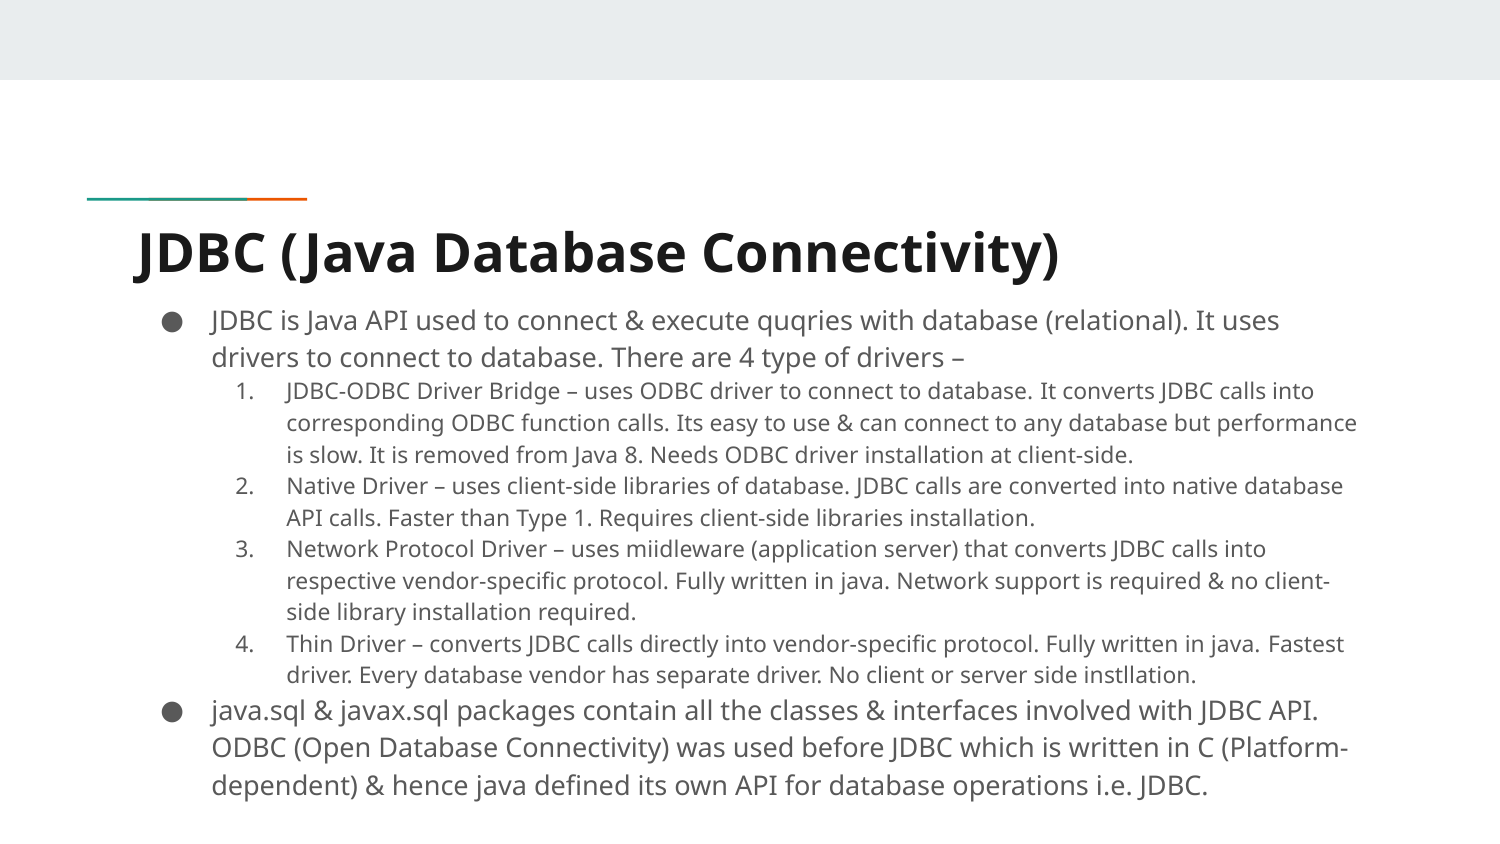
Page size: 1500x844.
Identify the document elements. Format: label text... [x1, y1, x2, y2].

title JDBC (Java Database Connectivity) [123, 202, 1385, 291]
list JDBC is Java API used to connect & execute quqries with database (relational). It uses drivers to connect to database. There are 4 type of drivers – JDBC-ODBC Driver Bridge – uses ODBC driver to connect to database. It converts JDBC calls into corresponding ODBC function calls. Its easy to use & can connect to any database but performance is slow. It is removed from Java 8. Needs ODBC driver installation at client-side. Native Driver – uses client-side libraries of database. JDBC calls are converted into native database API calls. Faster than Type 1. Requires client-side libraries installation. Network Protocol Driver – uses miidleware (application server) that converts JDBC calls into respective vendor-specific protocol. Fully written in java. Network support is required & no client-side library installation required. Thin Driver – converts JDBC calls directly into vendor-specific protocol. Fully written in java. Fastest driver. Every database vendor has separate driver. No client or server side instllation. java.sql & javax.sql packages contain all the classes & interfaces involved with JDBC API. ODBC (Open Database Connectivity) was used before JDBC which is written in C (Platform-dependent) & hence java defined its own API for database operations i.e. JDBC. [121, 283, 1383, 812]
